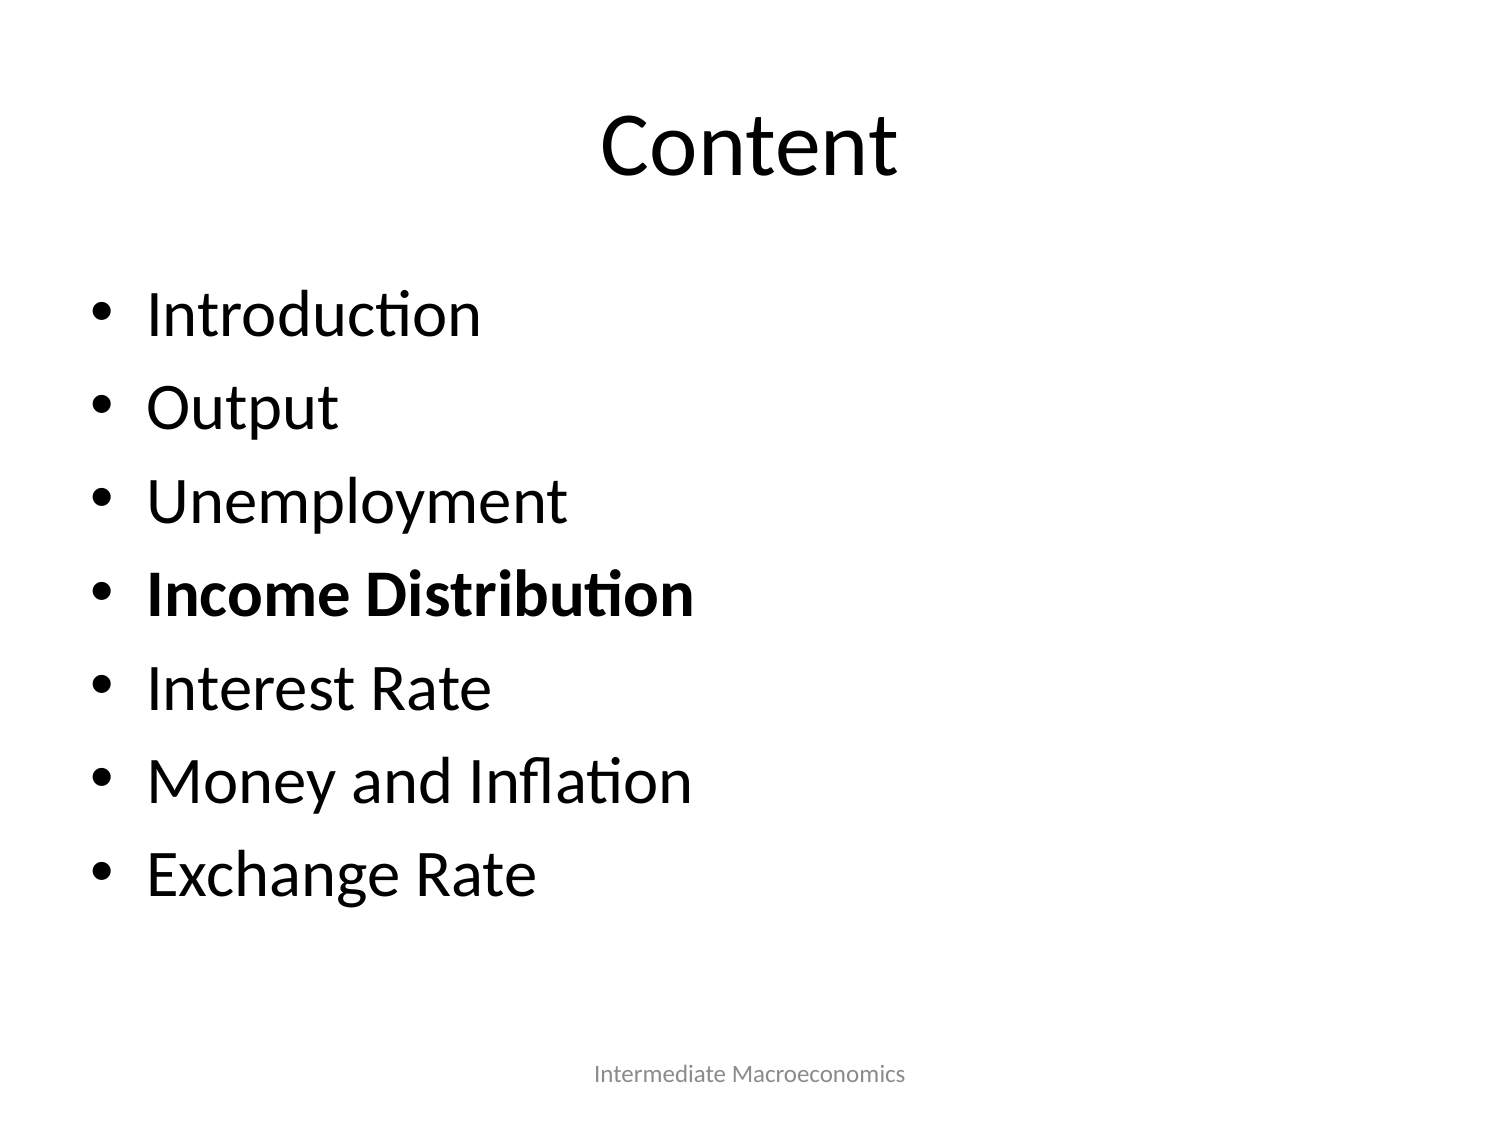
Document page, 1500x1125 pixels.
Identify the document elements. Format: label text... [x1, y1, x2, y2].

title Content [75, 45, 1425, 233]
list Introduction Output Unemployment Income Distribution Interest Rate Money and Inflation Exchange Rate [75, 262, 1425, 1005]
footer Intermediate Macroeconomics [512, 1042, 988, 1103]
